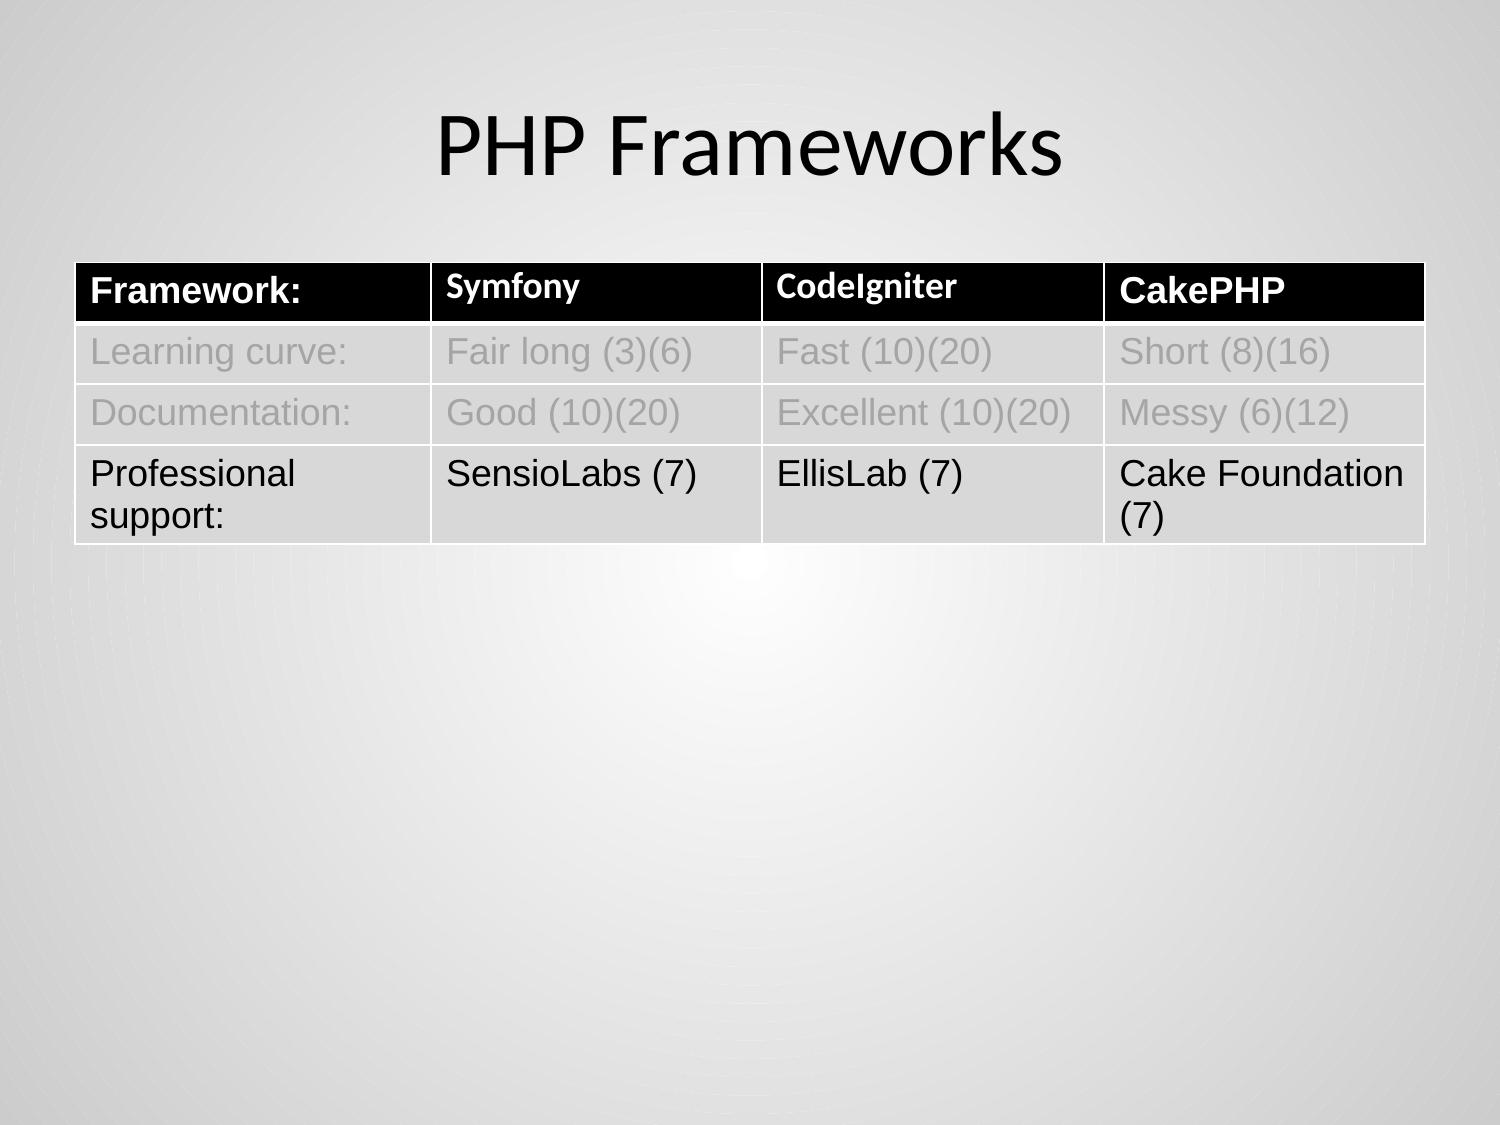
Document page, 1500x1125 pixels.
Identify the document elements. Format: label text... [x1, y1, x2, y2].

table_cell SensioLabs (7) [432, 446, 761, 543]
table_cell Short (8)(16) [1105, 326, 1424, 383]
table_cell Learning curve: [76, 326, 430, 383]
table_header Framework: [76, 263, 430, 321]
table_cell Cake Foundation (7) [1105, 446, 1424, 543]
table_cell Professional support: [76, 446, 430, 543]
table_cell Fast (10)(20) [763, 326, 1103, 383]
table_cell Good (10)(20) [432, 385, 761, 444]
table_cell Fair long (3)(6) [432, 326, 761, 383]
table_header CodeIgniter [763, 263, 1103, 321]
table_cell Excellent (10)(20) [763, 385, 1103, 444]
text_box [76, 42, 1427, 231]
table_header CakePHP [1105, 263, 1424, 321]
table_cell Documentation: [76, 385, 430, 444]
table_cell Messy (6)(12) [1105, 385, 1424, 444]
table_header Symfony [432, 263, 761, 321]
table_cell EllisLab (7) [763, 446, 1103, 543]
